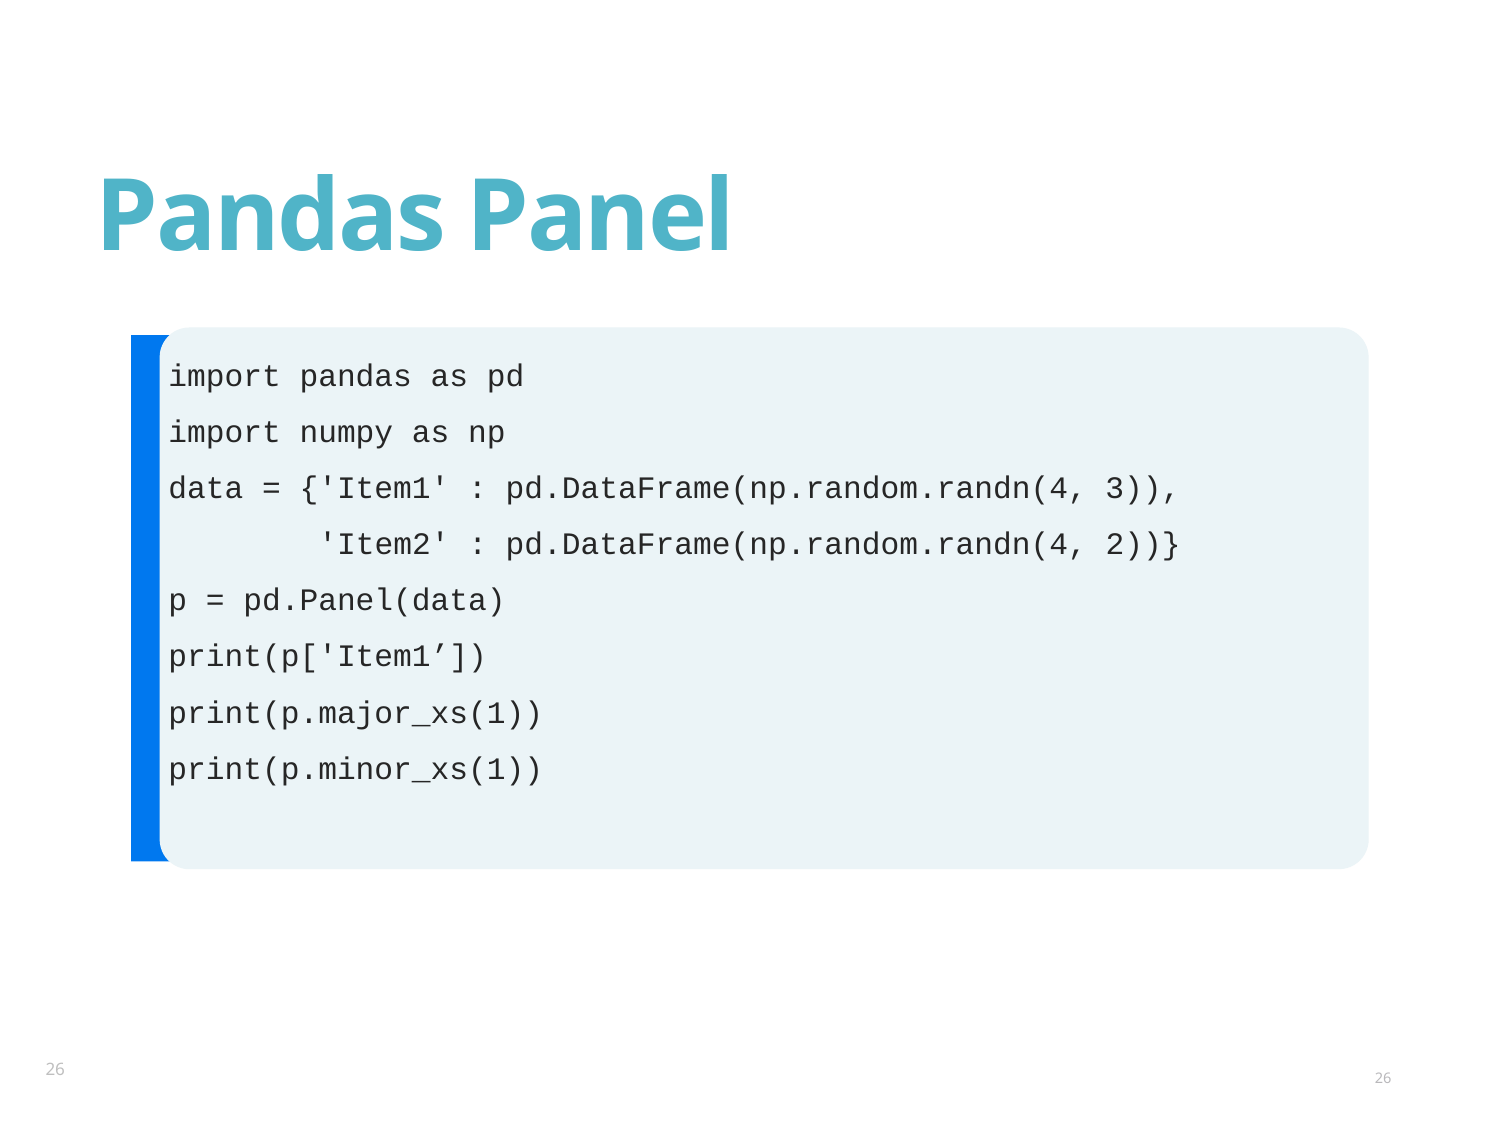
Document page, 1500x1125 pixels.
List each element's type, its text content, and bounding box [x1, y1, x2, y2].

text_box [130, 327, 1369, 870]
title Pandas Panel [80, 81, 1407, 354]
